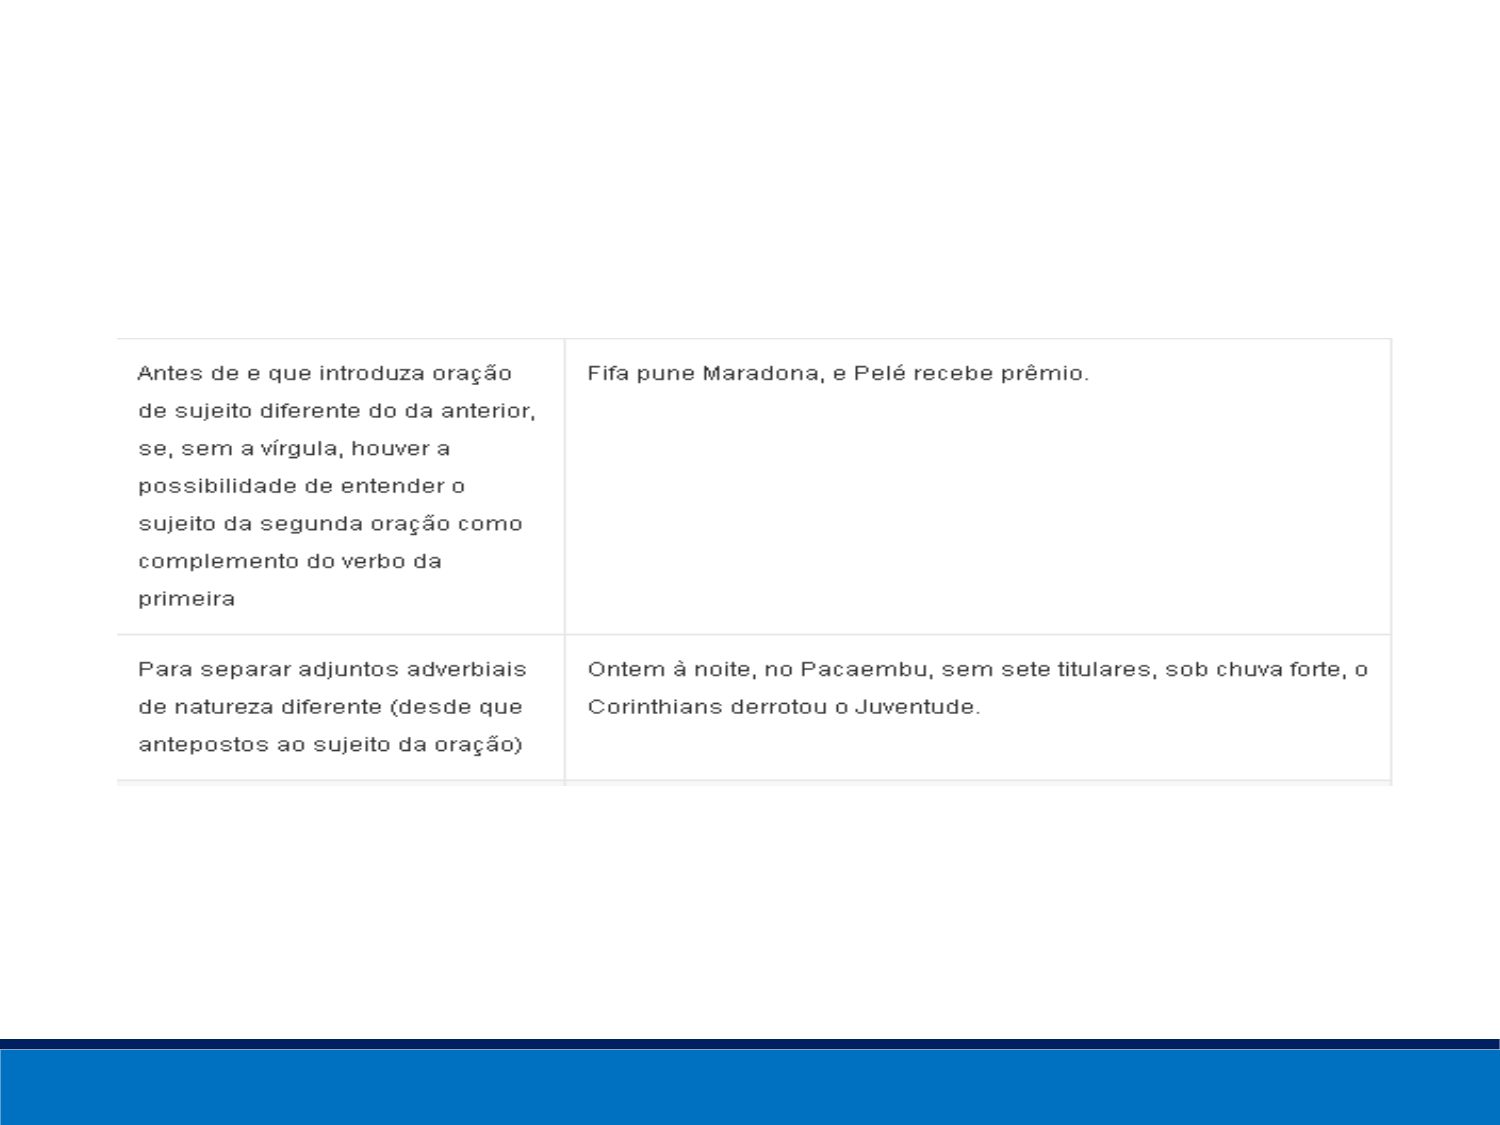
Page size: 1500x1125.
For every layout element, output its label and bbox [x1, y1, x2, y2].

picture [116, 338, 1395, 787]
